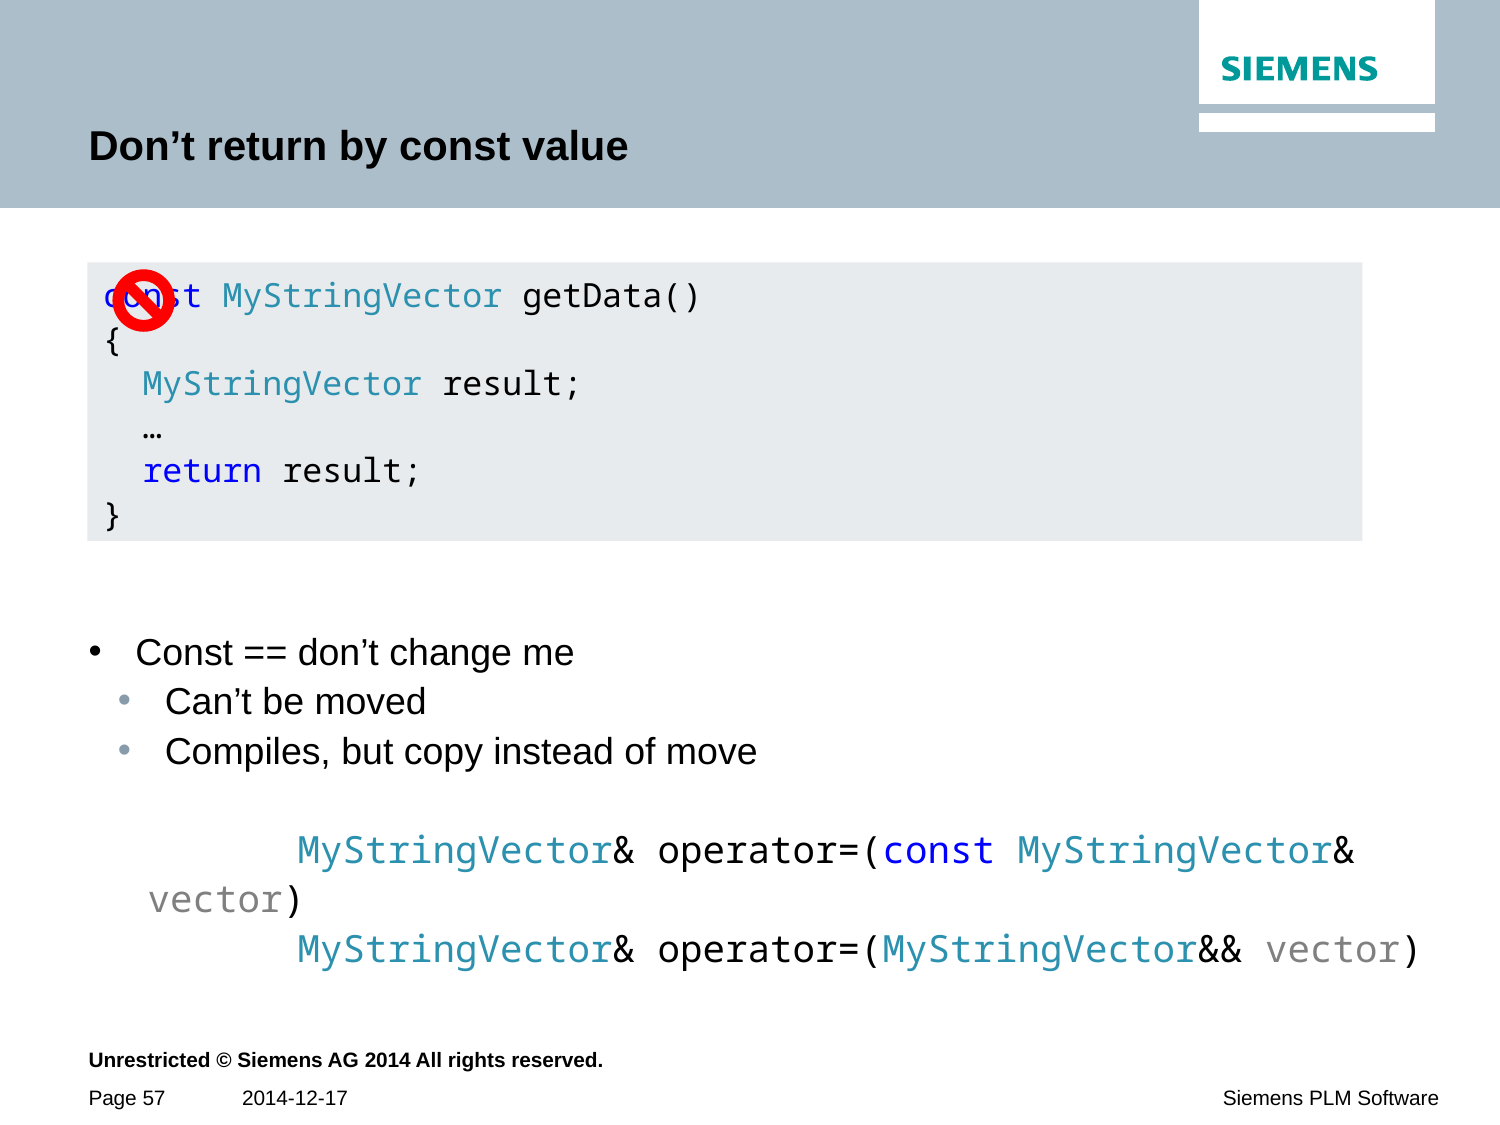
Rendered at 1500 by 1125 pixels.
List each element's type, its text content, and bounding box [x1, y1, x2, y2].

text_box const MyStringVector getData() { MyStringVector result; … return result; } [87, 262, 1363, 541]
text_box [112, 269, 175, 332]
title Don’t return by const value [0, 0, 1500, 208]
list Const == don’t change me Can’t be moved Compiles, but copy instead of move MyStringVector& operator=(const MyStringVector& vector) MyStringVector& operator=(MyStringVector&& vector) [88, 231, 1426, 1012]
